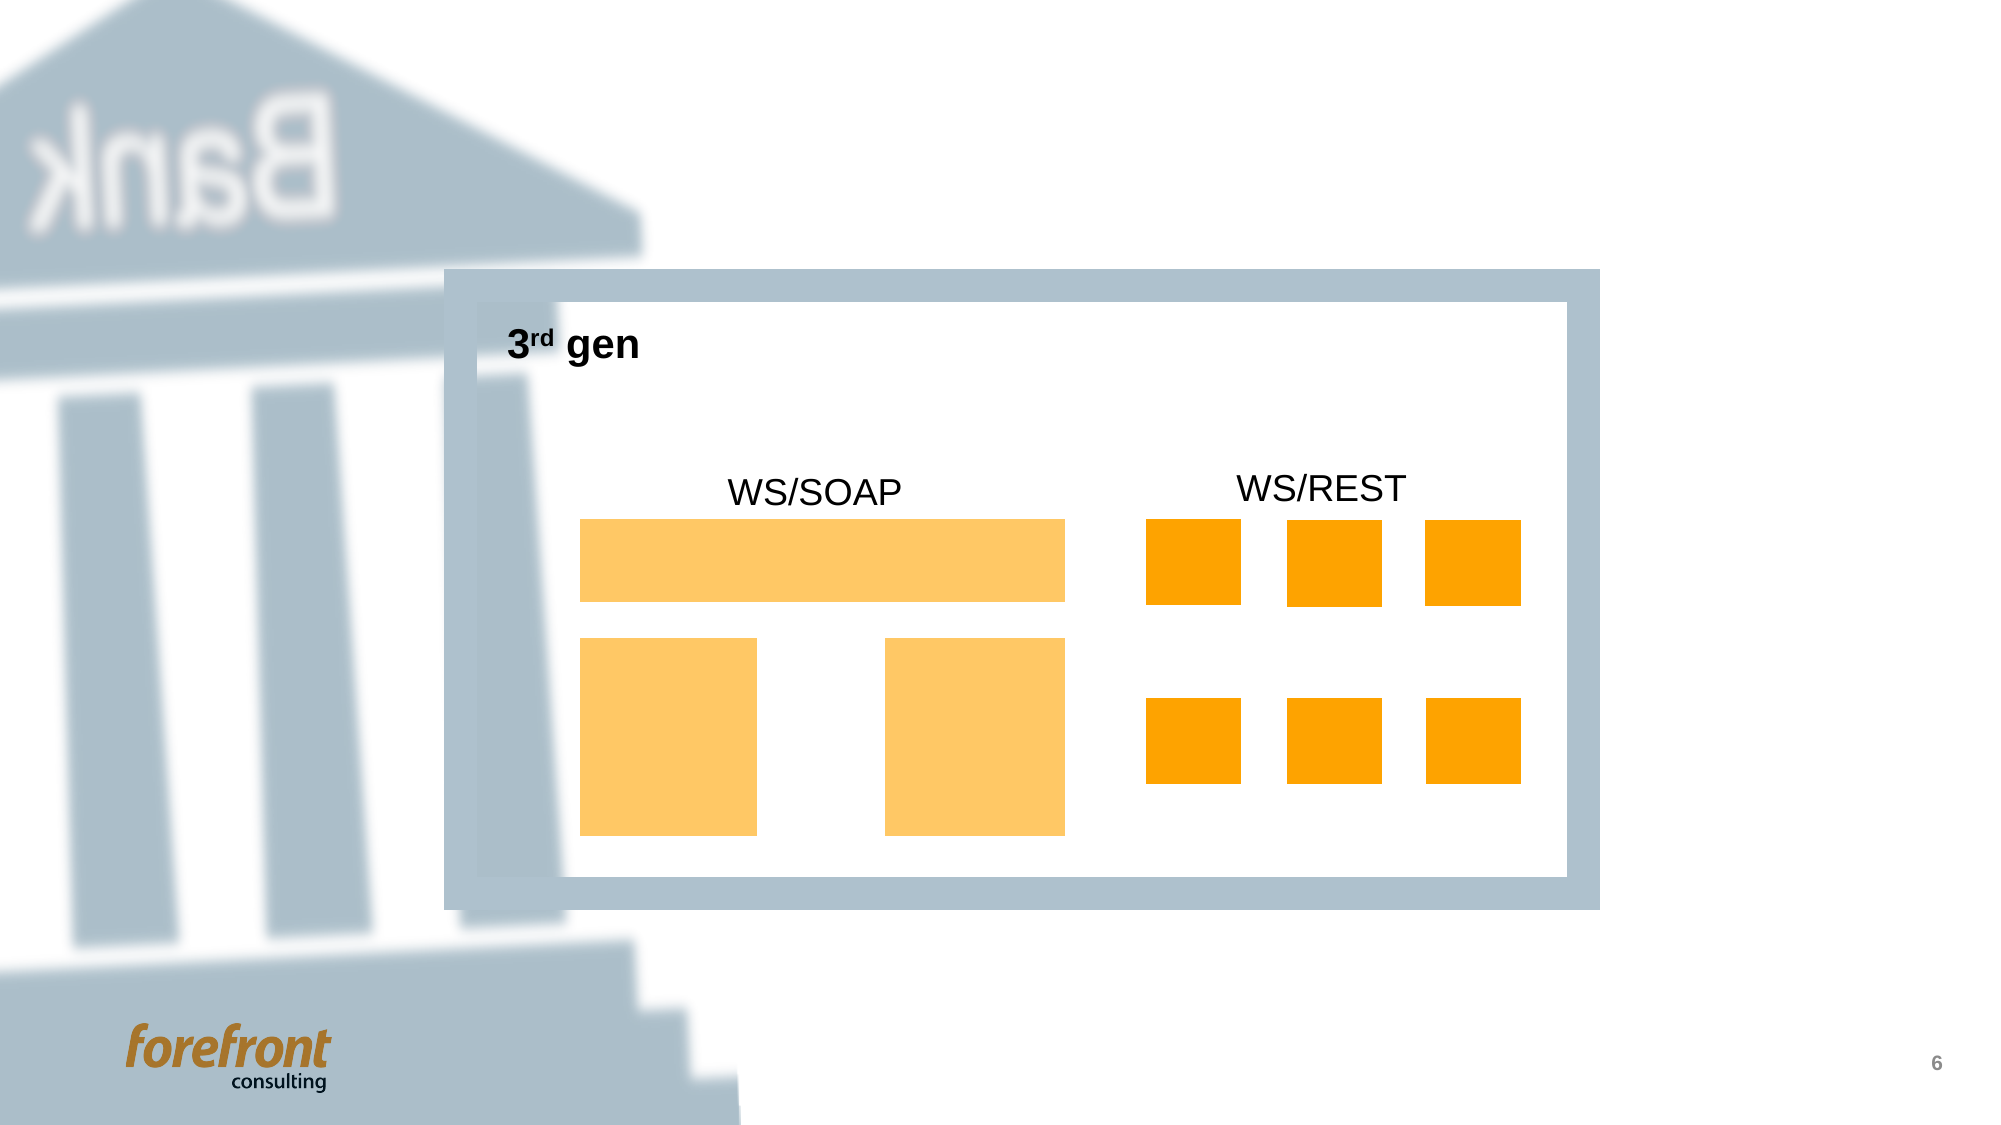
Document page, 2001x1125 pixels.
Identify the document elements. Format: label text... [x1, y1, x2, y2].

slide_number 6 [1874, 999, 2000, 1125]
picture [0, 0, 711, 1125]
text_box [1143, 516, 1244, 608]
text_box [1422, 516, 1524, 609]
text_box [1423, 694, 1524, 787]
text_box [578, 460, 1067, 838]
text_box [1143, 694, 1244, 787]
text_box [711, 284, 1584, 895]
text_box [1284, 517, 1385, 610]
text_box WS/REST [1221, 456, 1423, 517]
text_box [1284, 694, 1385, 787]
